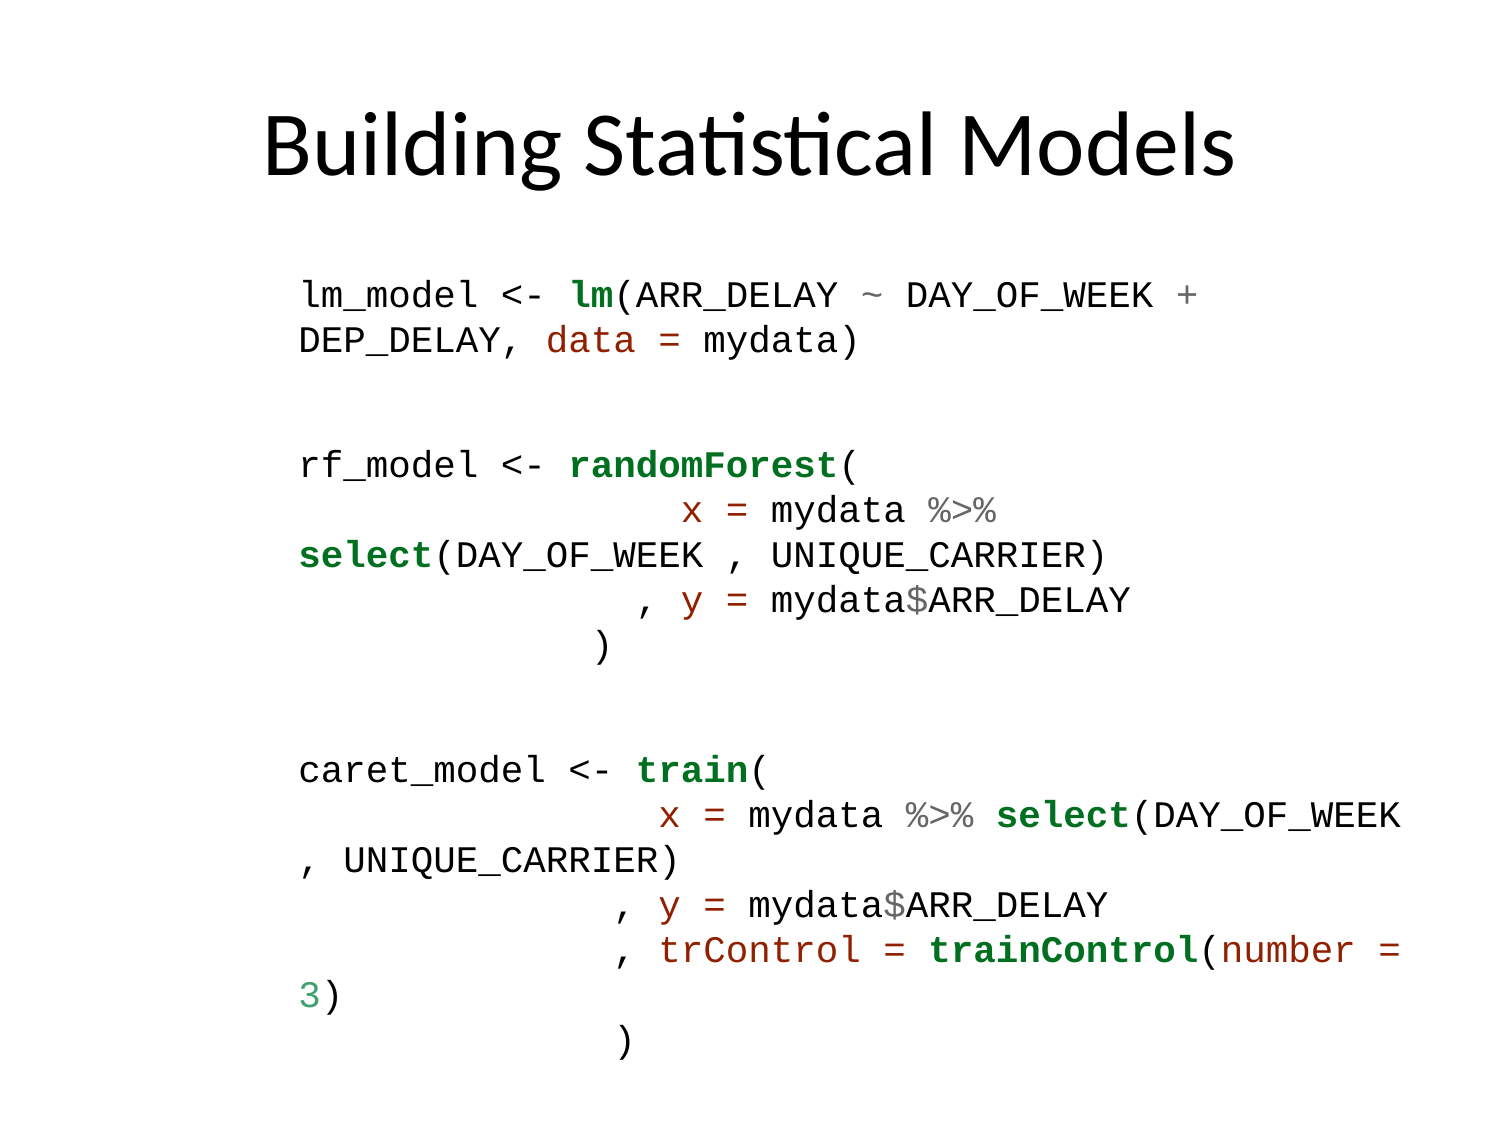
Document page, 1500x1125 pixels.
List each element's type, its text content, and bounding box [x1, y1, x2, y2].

list lm_model <- lm(ARR_DELAY ~ DAY_OF_WEEK + DEP_DELAY, data = mydata) rf_model <- randomForest( x = mydata %>% select(DAY_OF_WEEK , UNIQUE_CARRIER) , y = mydata$ARR_DELAY ) caret_model <- train( x = mydata %>% select(DAY_OF_WEEK , UNIQUE_CARRIER) , y = mydata$ARR_DELAY , trControl = trainControl(number = 3) ) [75, 262, 1425, 1005]
title Building Statistical Models [75, 45, 1425, 233]
